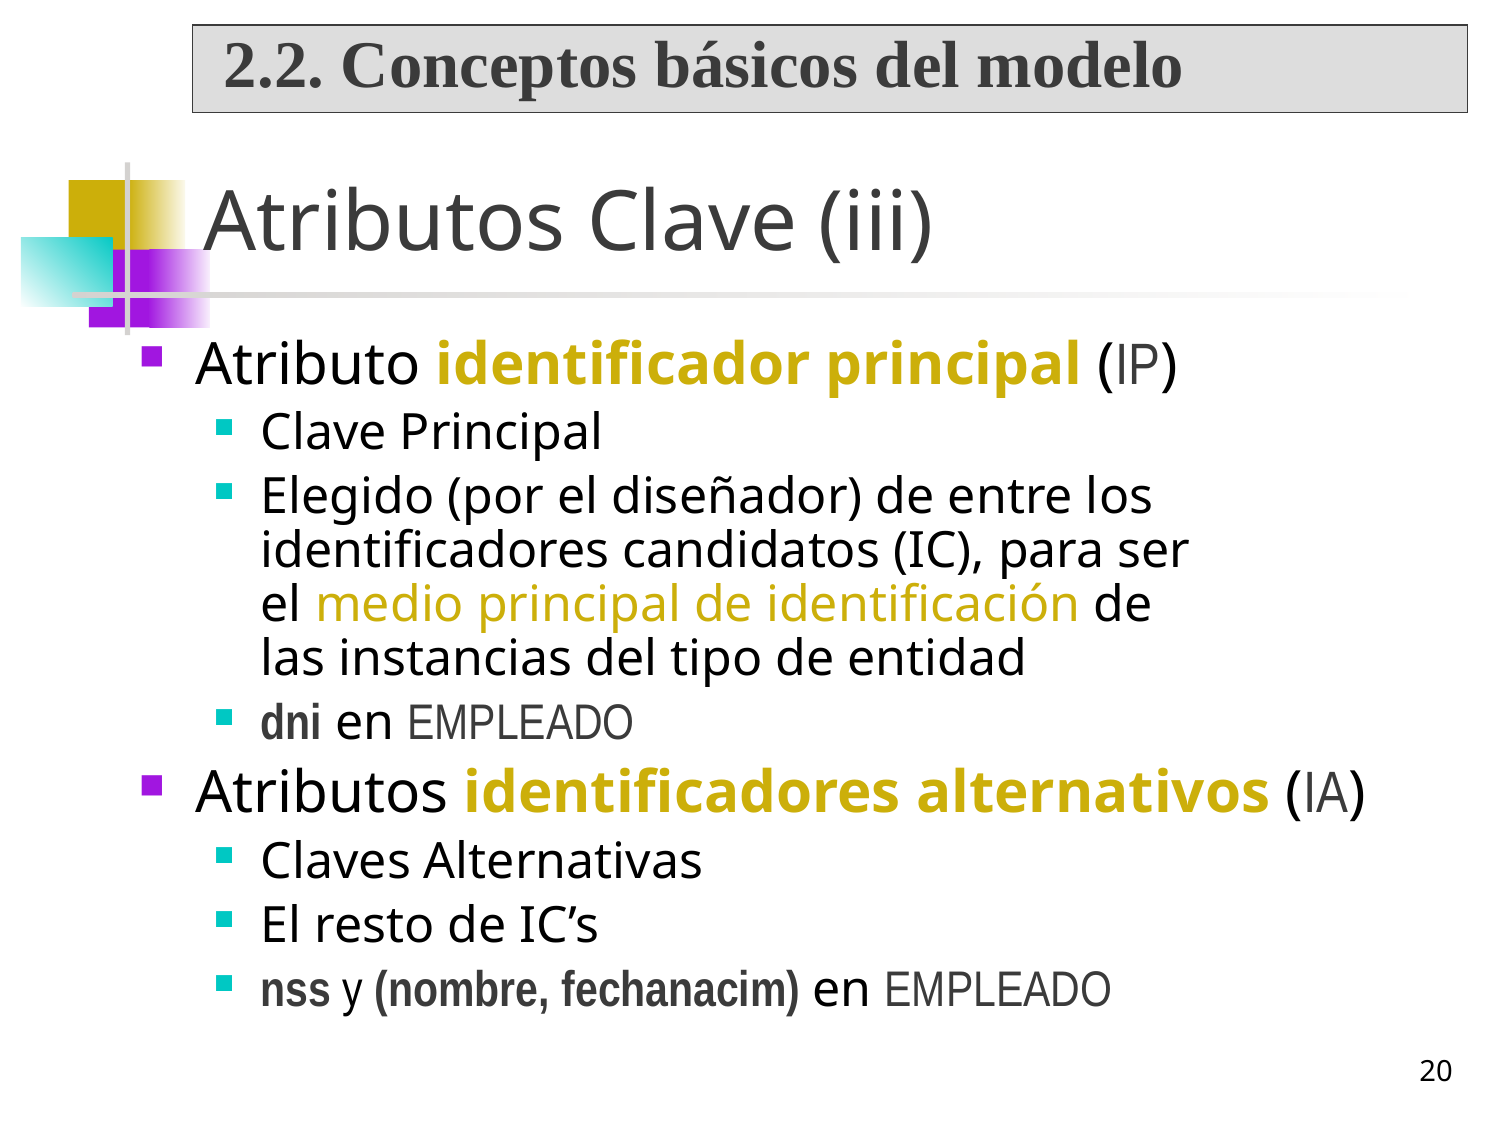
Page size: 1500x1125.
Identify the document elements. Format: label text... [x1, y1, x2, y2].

slide_number 20 [1154, 1048, 1468, 1100]
text_box 2.2. Conceptos básicos del modelo [192, 24, 1468, 113]
title Atributos Clave (iii) [188, 162, 1468, 276]
list Atributo identificador principal (IP) Clave Principal Elegido (por el diseñador) de entre los identificadores candidatos (IC), para ser el medio principal de identificación de las instancias del tipo de entidad dni en EMPLEADO Atributos identificadores alternativos (IA) Claves Alternativas El resto de IC’s nss y (nombre, fechanacim) en EMPLEADO [123, 326, 1468, 1048]
